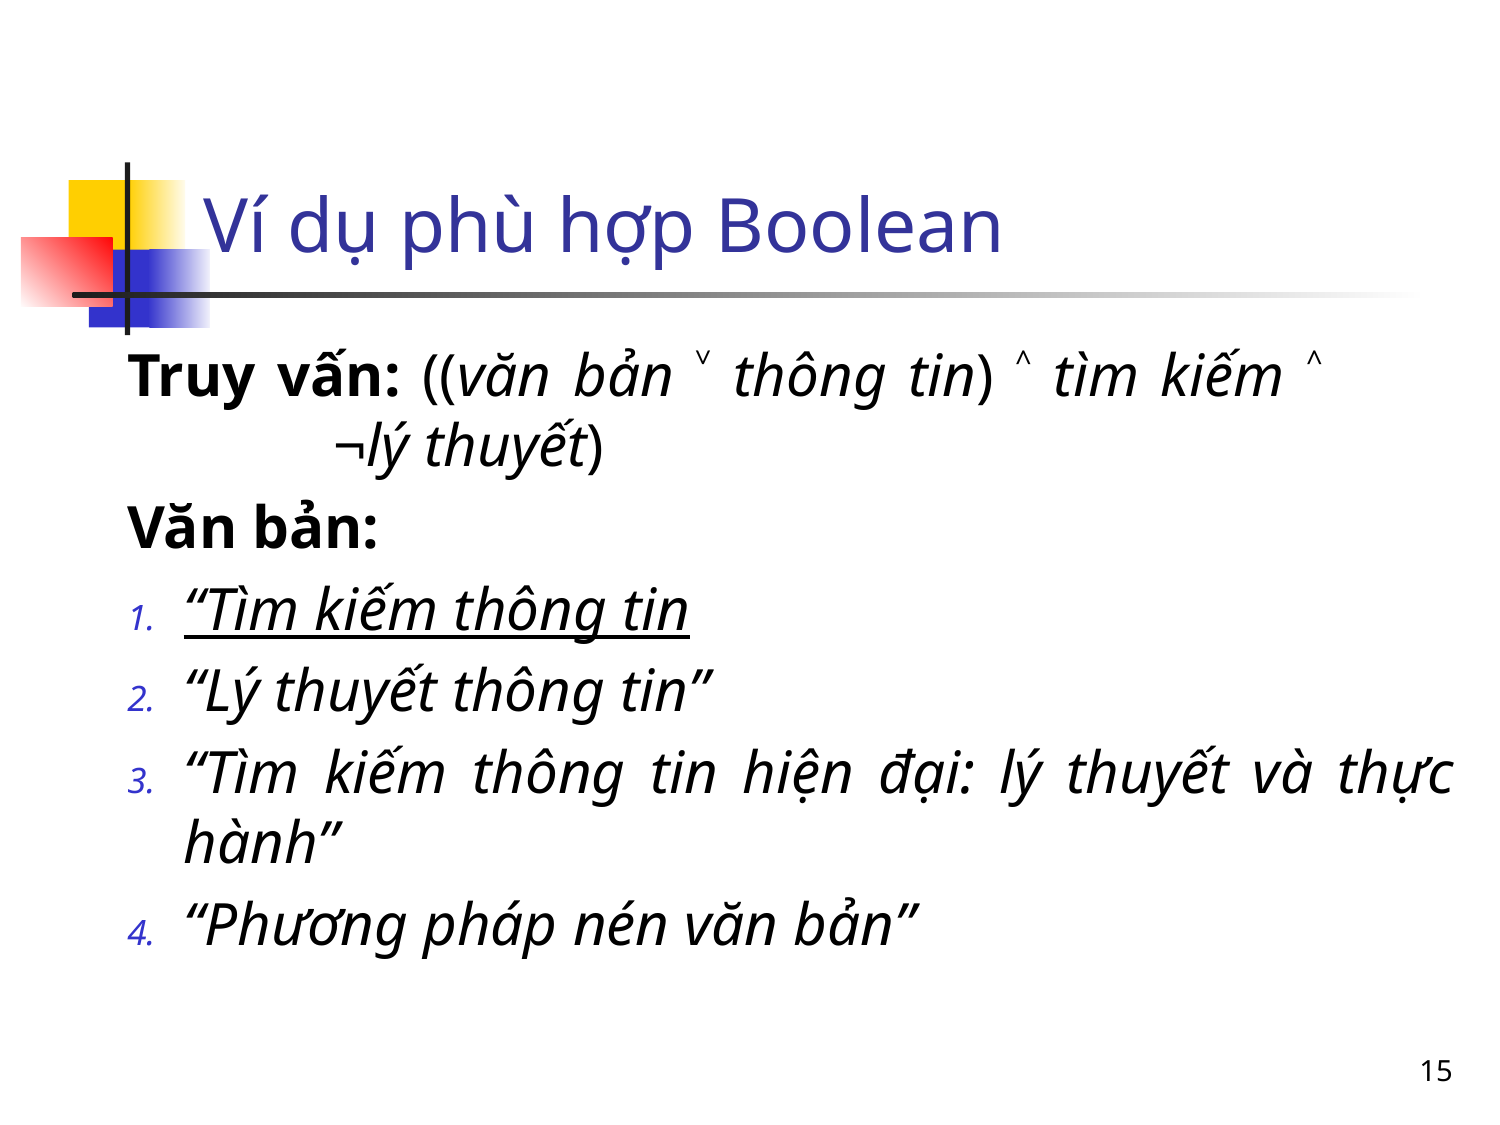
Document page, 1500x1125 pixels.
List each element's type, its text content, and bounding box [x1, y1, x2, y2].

title Ví dụ phù hợp Boolean [188, 35, 1468, 275]
list Truy vấn: ((văn bản ˅ thông tin) ˄ tìm kiếm ˄ ¬lý thuyết) Văn bản: “Tìm kiếm thông tin “Lý thuyết thông tin” “Tìm kiếm thông tin hiện đại: lý thuyết và thực hành” “Phương pháp nén văn bản” [112, 331, 1469, 1006]
slide_number 15 [1155, 1024, 1468, 1100]
